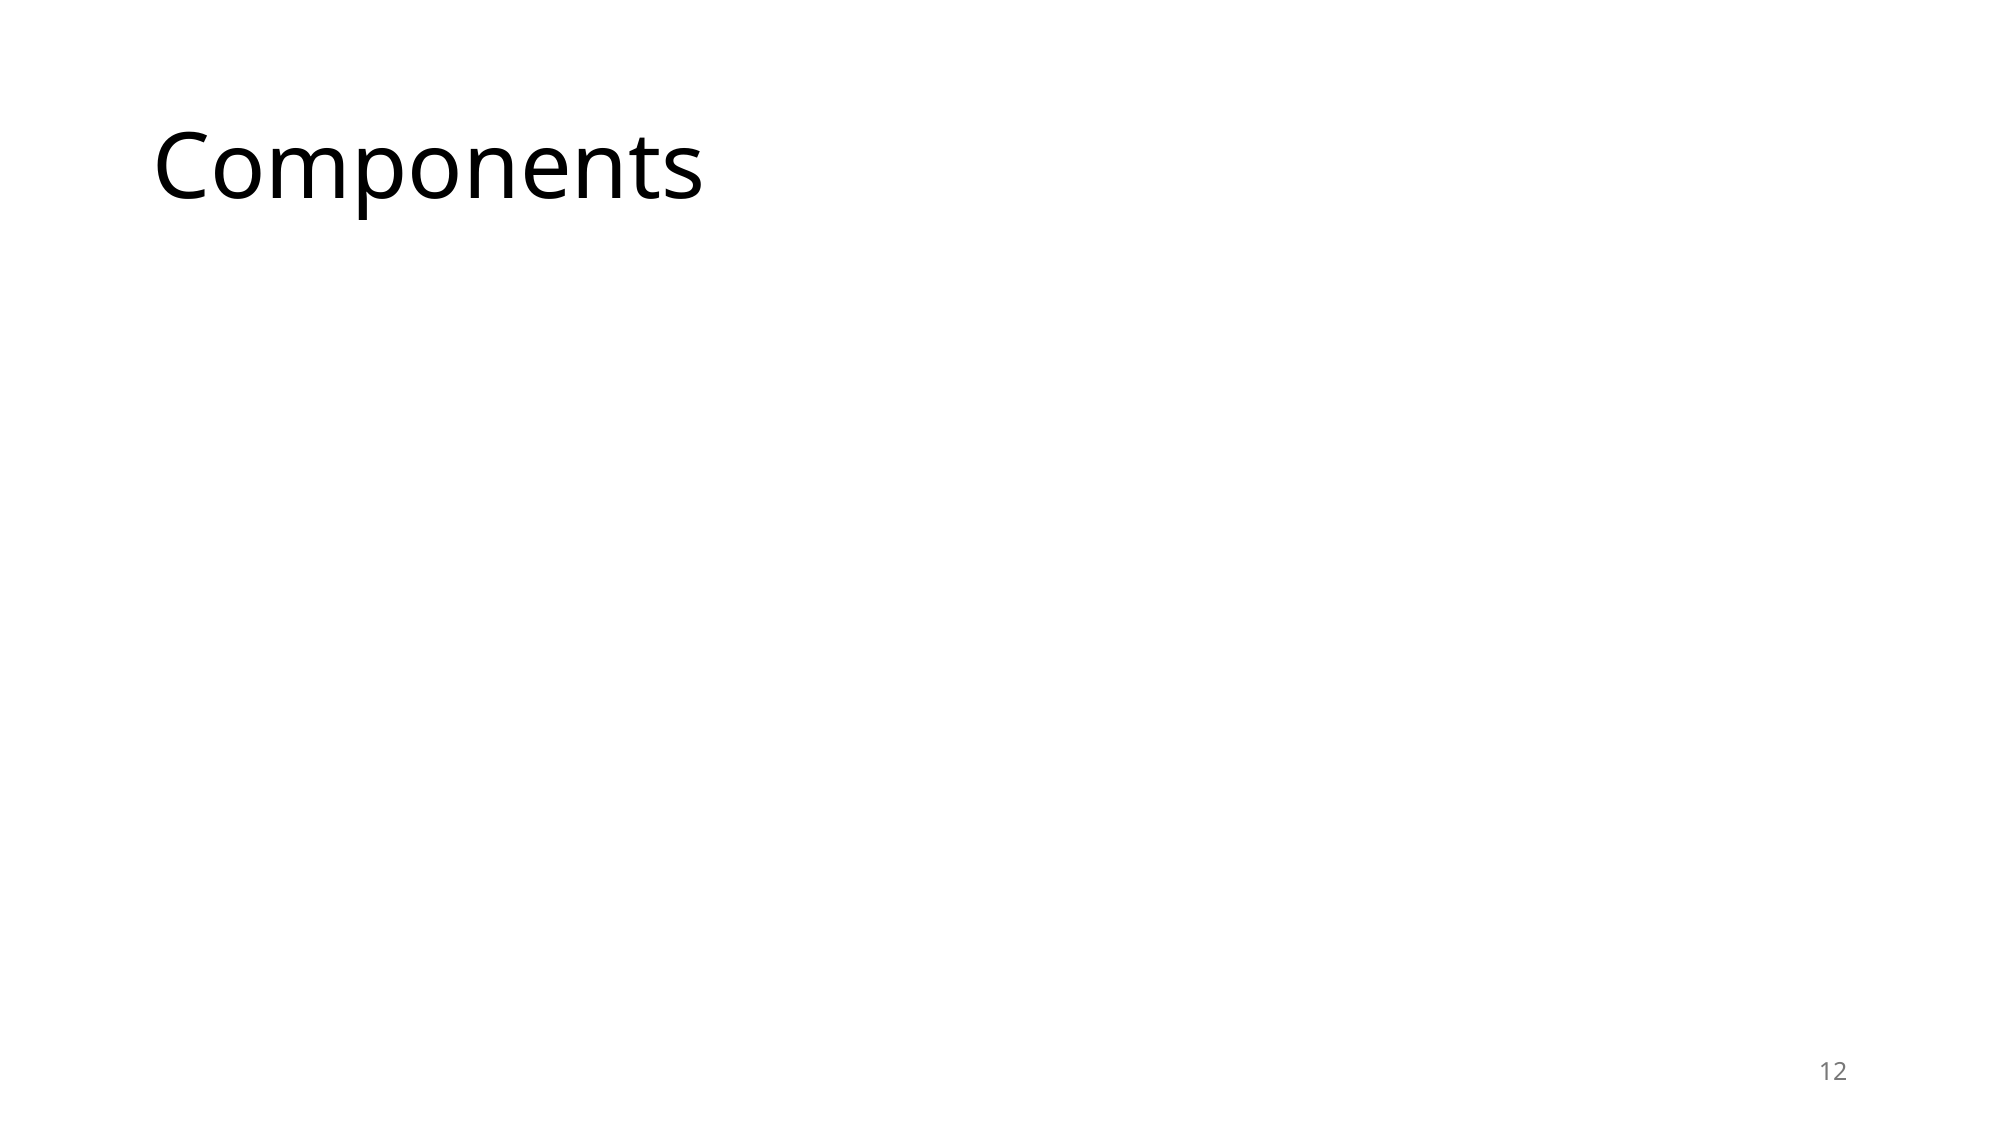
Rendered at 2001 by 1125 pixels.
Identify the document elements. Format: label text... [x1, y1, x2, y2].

slide_number 12 [1412, 1042, 1863, 1103]
title Components [137, 59, 1863, 278]
